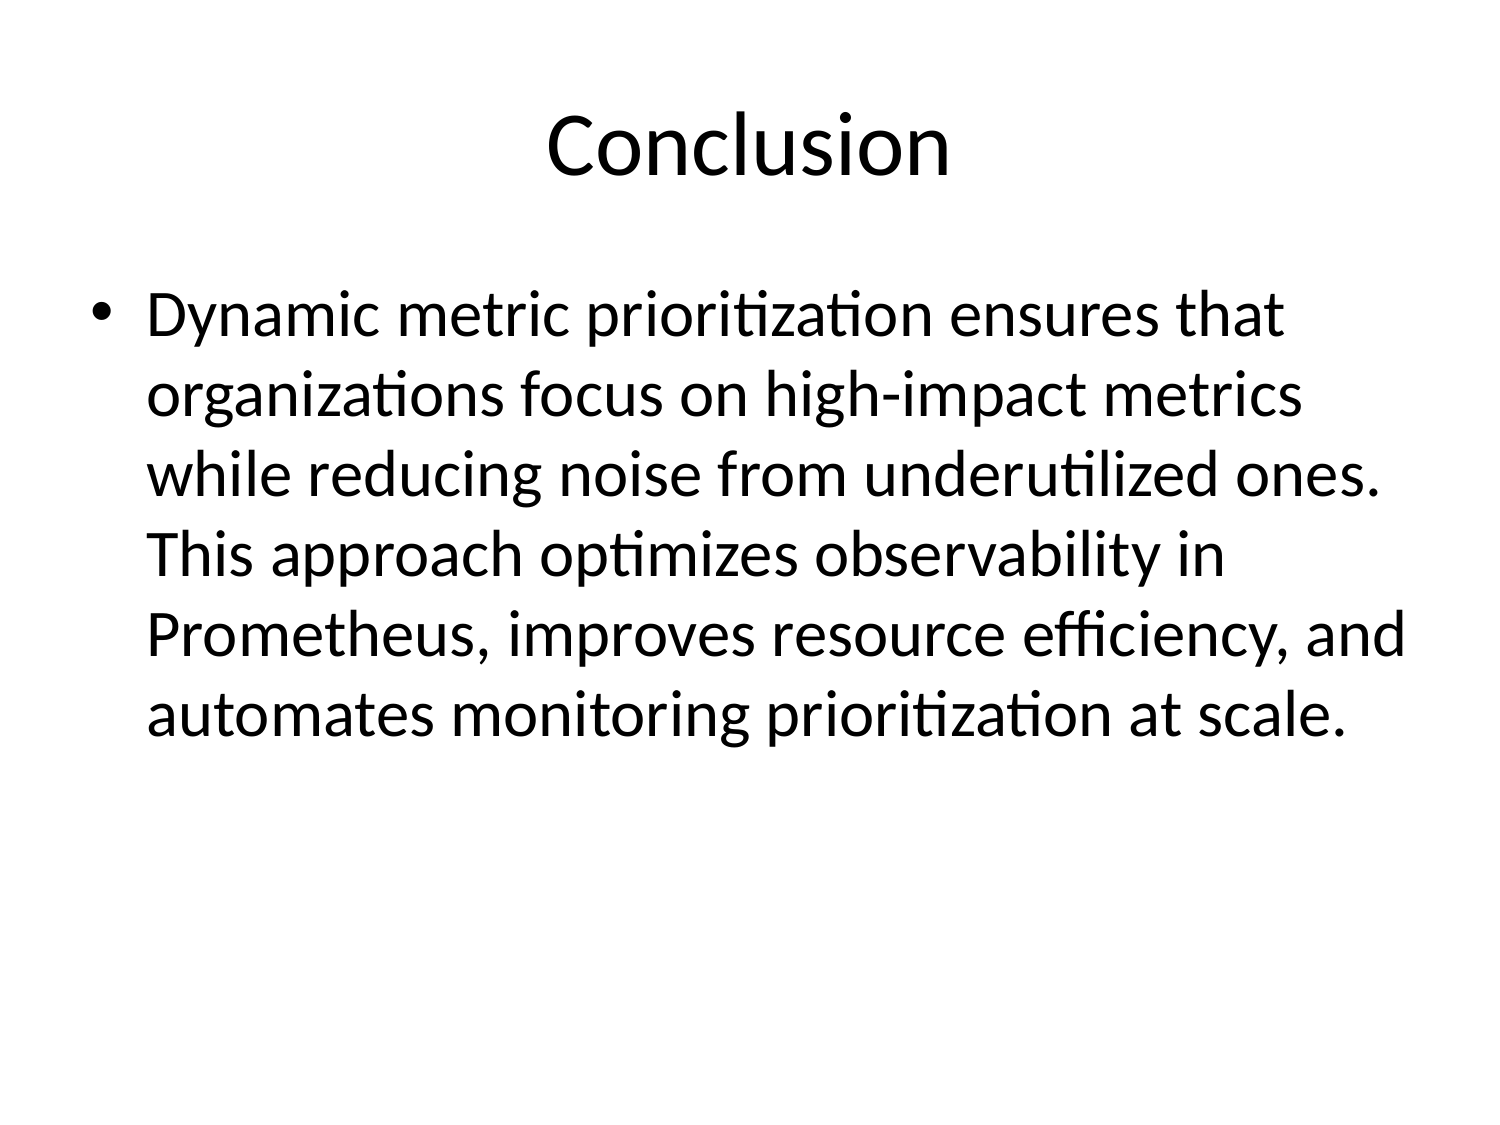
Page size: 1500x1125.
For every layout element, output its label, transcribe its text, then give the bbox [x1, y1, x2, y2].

list Dynamic metric prioritization ensures that organizations focus on high-impact metrics while reducing noise from underutilized ones. This approach optimizes observability in Prometheus, improves resource efficiency, and automates monitoring prioritization at scale. [75, 262, 1425, 1005]
title Conclusion [75, 45, 1425, 233]
